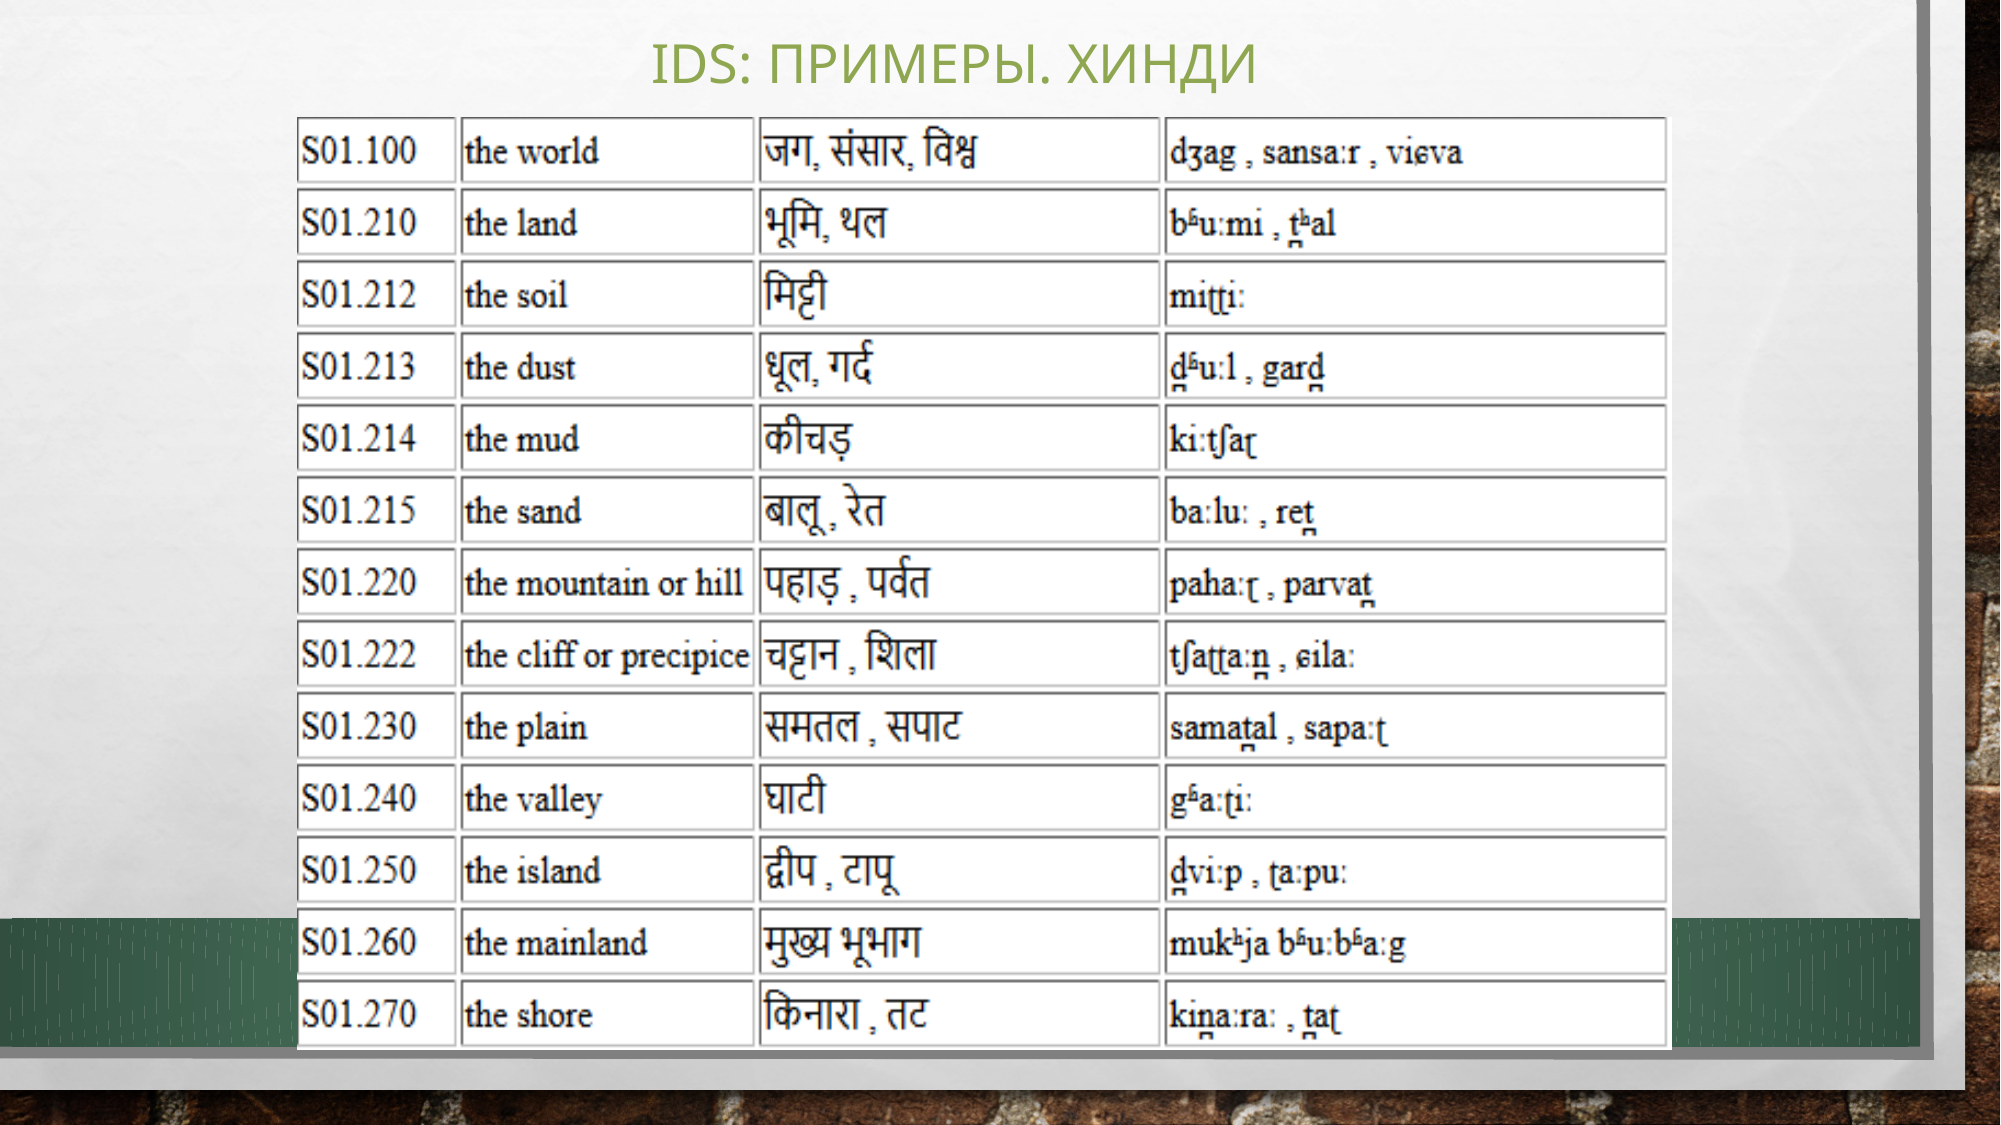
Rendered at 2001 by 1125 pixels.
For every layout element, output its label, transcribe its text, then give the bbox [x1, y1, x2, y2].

picture [297, 116, 1672, 1051]
title IDS: Примеры. Хинди [102, 28, 1808, 103]
picture [0, 0, 2000, 1125]
